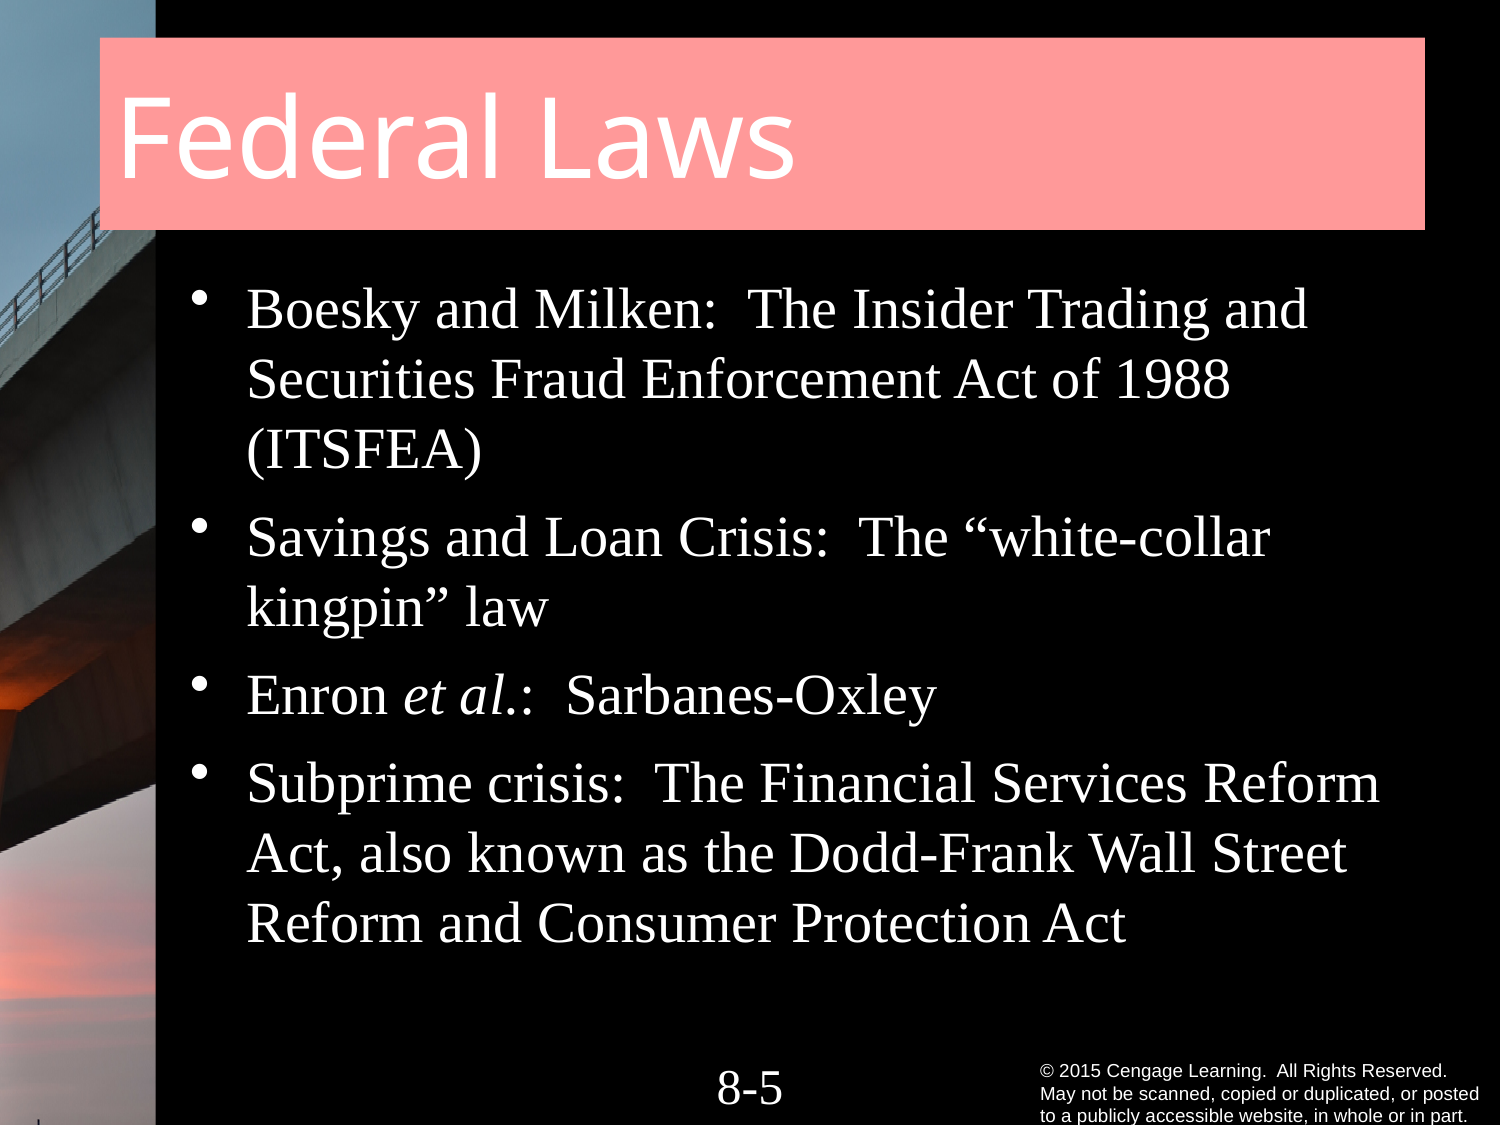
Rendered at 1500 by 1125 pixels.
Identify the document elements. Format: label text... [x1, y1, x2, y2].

picture [0, 0, 155, 1125]
slide_number 8-4 [574, 1046, 926, 1125]
title Federal Laws [99, 37, 1426, 231]
list Boesky and Milken: The Insider Trading and Securities Fraud Enforcement Act of 1988 (ITSFEA) Savings and Loan Crisis: The “white-collar kingpin” law Enron et al.: Sarbanes-Oxley Subprime crisis: The Financial Services Reform Act, also known as the Dodd-Frank Wall Street Reform and Consumer Protection Act [174, 262, 1425, 1050]
